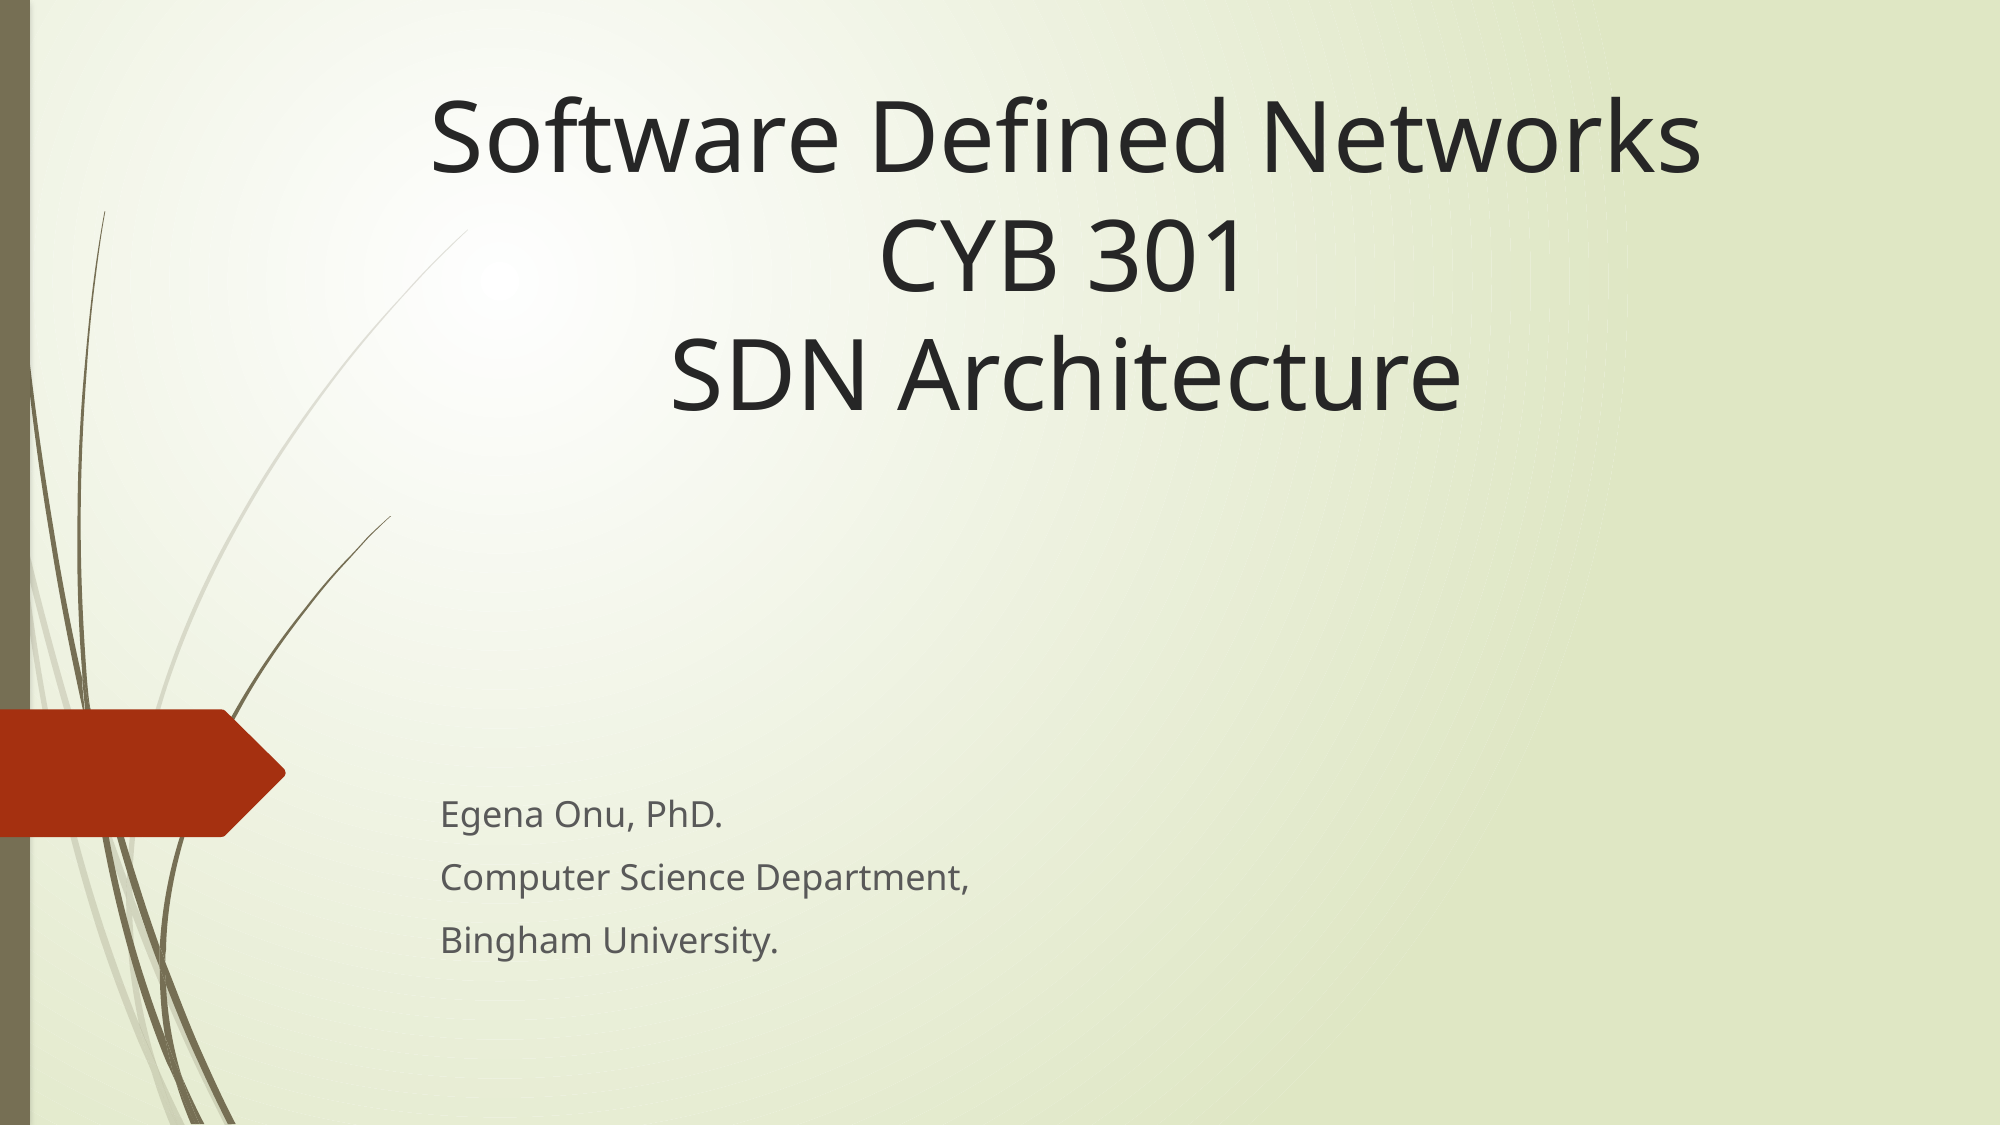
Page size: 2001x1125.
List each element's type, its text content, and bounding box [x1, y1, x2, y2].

subtitle Egena Onu, PhD. Computer Science Department, Bingham University. [424, 783, 1888, 969]
title Software Defined Networks CYB 301 SDN Architecture [247, 65, 1888, 438]
